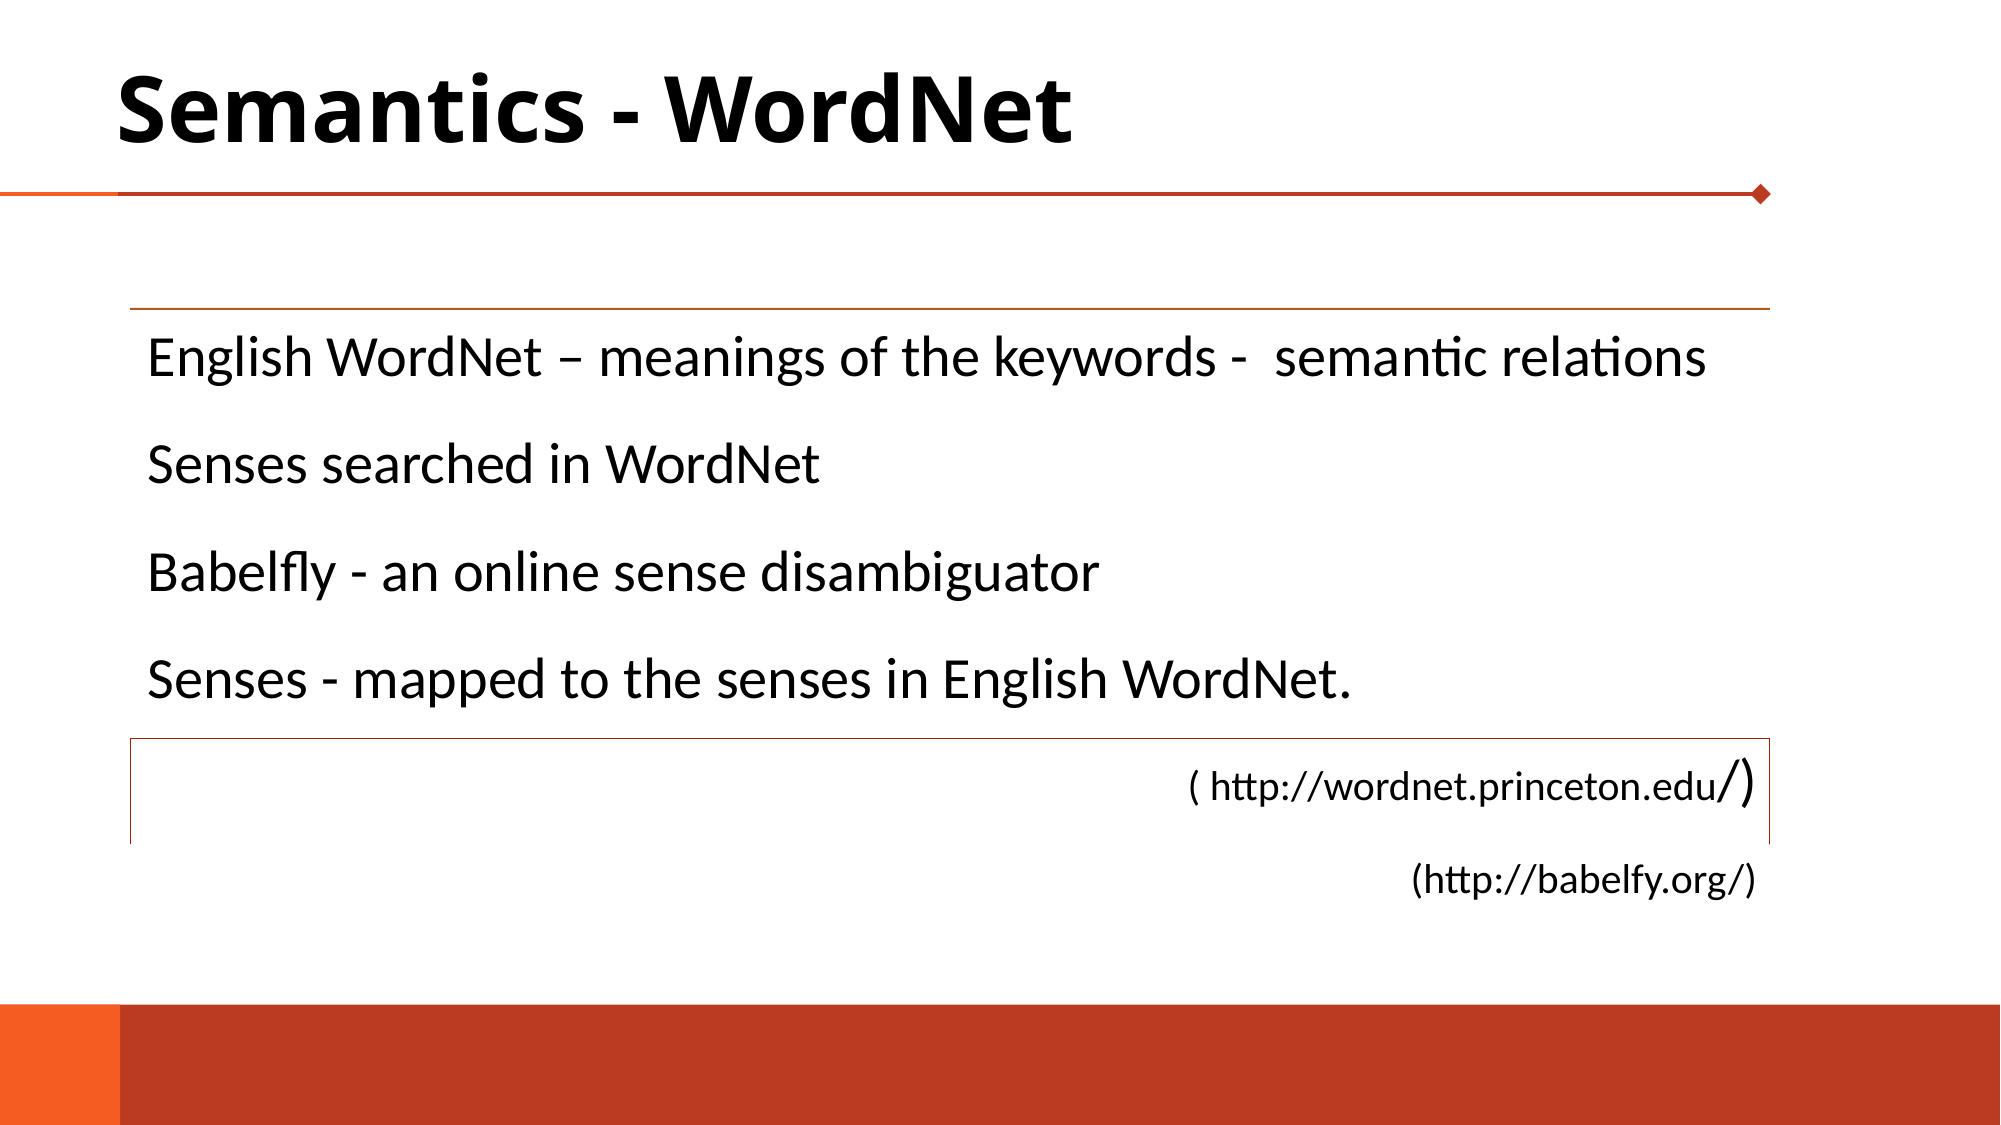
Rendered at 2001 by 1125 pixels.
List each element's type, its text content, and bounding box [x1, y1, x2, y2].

title Semantics - WordNet [101, 86, 1742, 287]
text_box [130, 308, 1770, 953]
